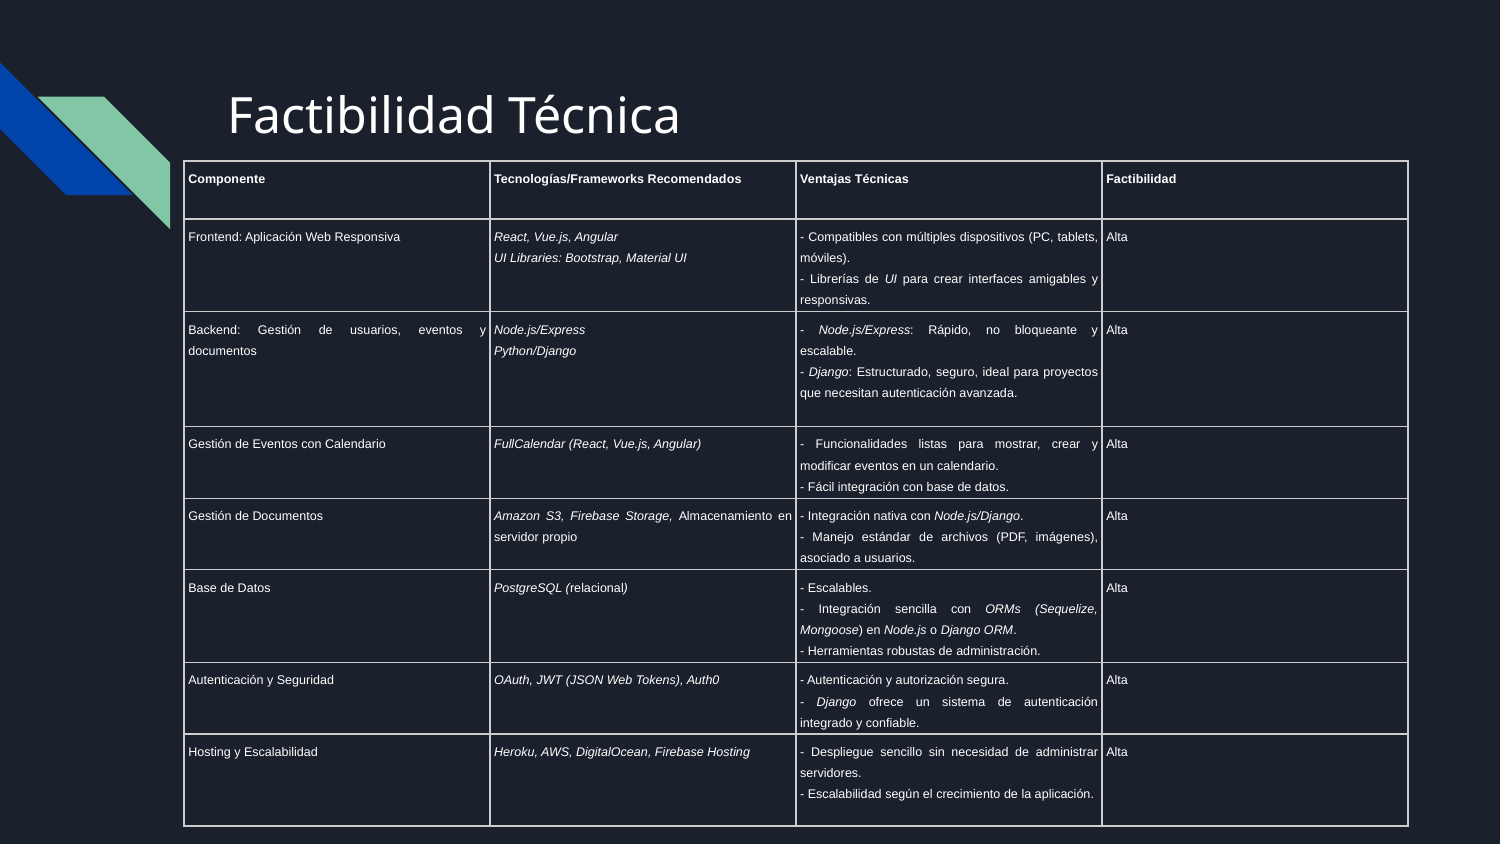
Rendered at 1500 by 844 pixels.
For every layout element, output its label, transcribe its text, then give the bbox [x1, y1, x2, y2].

table_cell Frontend: Aplicación Web Responsiva [185, 220, 489, 311]
table_header Ventajas Técnicas [797, 162, 1101, 218]
table_cell Alta [1103, 663, 1407, 733]
table_cell Alta [1103, 312, 1407, 426]
table_cell Alta [1103, 427, 1407, 498]
table_cell Node.js/Express Python/Django [491, 312, 795, 426]
title Factibilidad Técnica [212, 64, 1368, 160]
table_cell - Autenticación y autorización segura. - Django ofrece un sistema de autenticación integrado y confiable. [797, 663, 1101, 733]
table_cell - Escalables. - Integración sencilla con ORMs (Sequelize, Mongoose) en Node.js o Django ORM. - Herramientas robustas de administración. [797, 570, 1101, 662]
table_cell FullCalendar (React, Vue.js, Angular) [491, 427, 795, 498]
table_cell Alta [1103, 499, 1407, 569]
table_cell Gestión de Eventos con Calendario [185, 427, 489, 498]
table_cell Heroku, AWS, DigitalOcean, Firebase Hosting [491, 735, 795, 825]
table_header Componente [185, 162, 489, 218]
table_cell Backend: Gestión de usuarios, eventos y documentos [185, 312, 489, 426]
table_cell Gestión de Documentos [185, 499, 489, 569]
table_cell Alta [1103, 570, 1407, 662]
table_cell OAuth, JWT (JSON Web Tokens), Auth0 [491, 663, 795, 733]
table_cell Alta [1103, 735, 1407, 825]
table_cell - Funcionalidades listas para mostrar, crear y modificar eventos en un calendario. - Fácil integración con base de datos. [797, 427, 1101, 498]
table_cell Base de Datos [185, 570, 489, 662]
table_cell - Integración nativa con Node.js/Django. - Manejo estándar de archivos (PDF, imágenes), asociado a usuarios. [797, 499, 1101, 569]
table_cell - Compatibles con múltiples dispositivos (PC, tablets, móviles). - Librerías de UI para crear interfaces amigables y responsivas. [797, 220, 1101, 311]
table_cell - Despliegue sencillo sin necesidad de administrar servidores. - Escalabilidad según el crecimiento de la aplicación. [797, 735, 1101, 825]
table_cell Amazon S3, Firebase Storage, Almacenamiento en servidor propio [491, 499, 795, 569]
table_cell - Node.js/Express: Rápido, no bloqueante y escalable. - Django: Estructurado, seguro, ideal para proyectos que necesitan autenticación avanzada. [797, 312, 1101, 426]
table_header Factibilidad [1103, 162, 1407, 218]
table_cell React, Vue.js, Angular UI Libraries: Bootstrap, Material UI [491, 220, 795, 311]
table_cell Autenticación y Seguridad [185, 663, 489, 733]
table_cell Alta [1103, 220, 1407, 311]
table_cell PostgreSQL (relacional) [491, 570, 795, 662]
table_header Tecnologías/Frameworks Recomendados [491, 162, 795, 218]
table_cell Hosting y Escalabilidad [185, 735, 489, 825]
